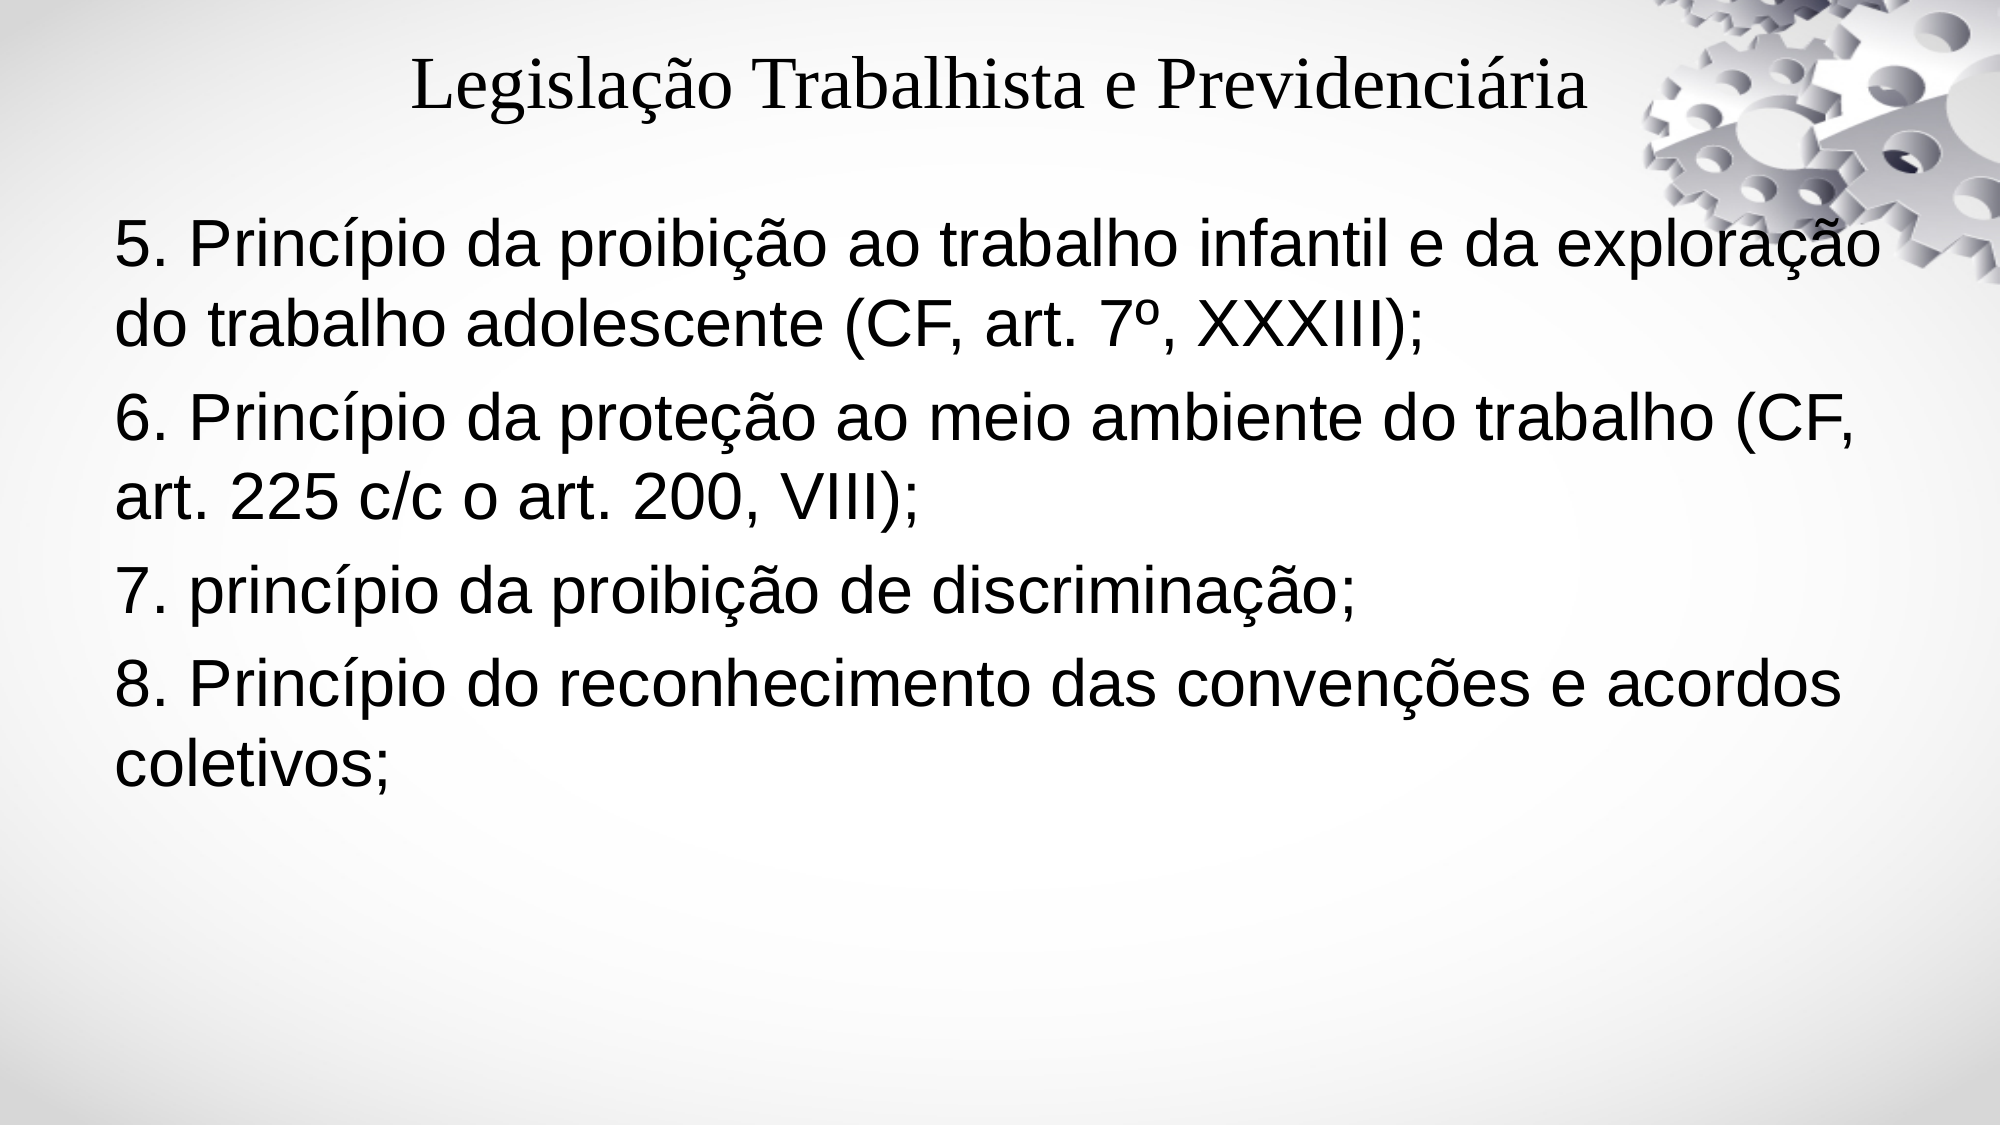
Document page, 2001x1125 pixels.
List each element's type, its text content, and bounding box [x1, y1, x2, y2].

list 5. Princípio da proibição ao trabalho infantil e da exploração do trabalho adolescente (CF, art. 7º, XXXIII); 6. Princípio da proteção ao meio ambiente do trabalho (CF, art. 225 c/c o art. 200, VIII); 7. princípio da proibição de discriminação; 8. Princípio do reconhecimento das convenções e acordos coletivos; [99, 192, 1901, 1006]
title Legislação Trabalhista e Previdenciária [99, 30, 1901, 127]
picture [0, 0, 2000, 1125]
